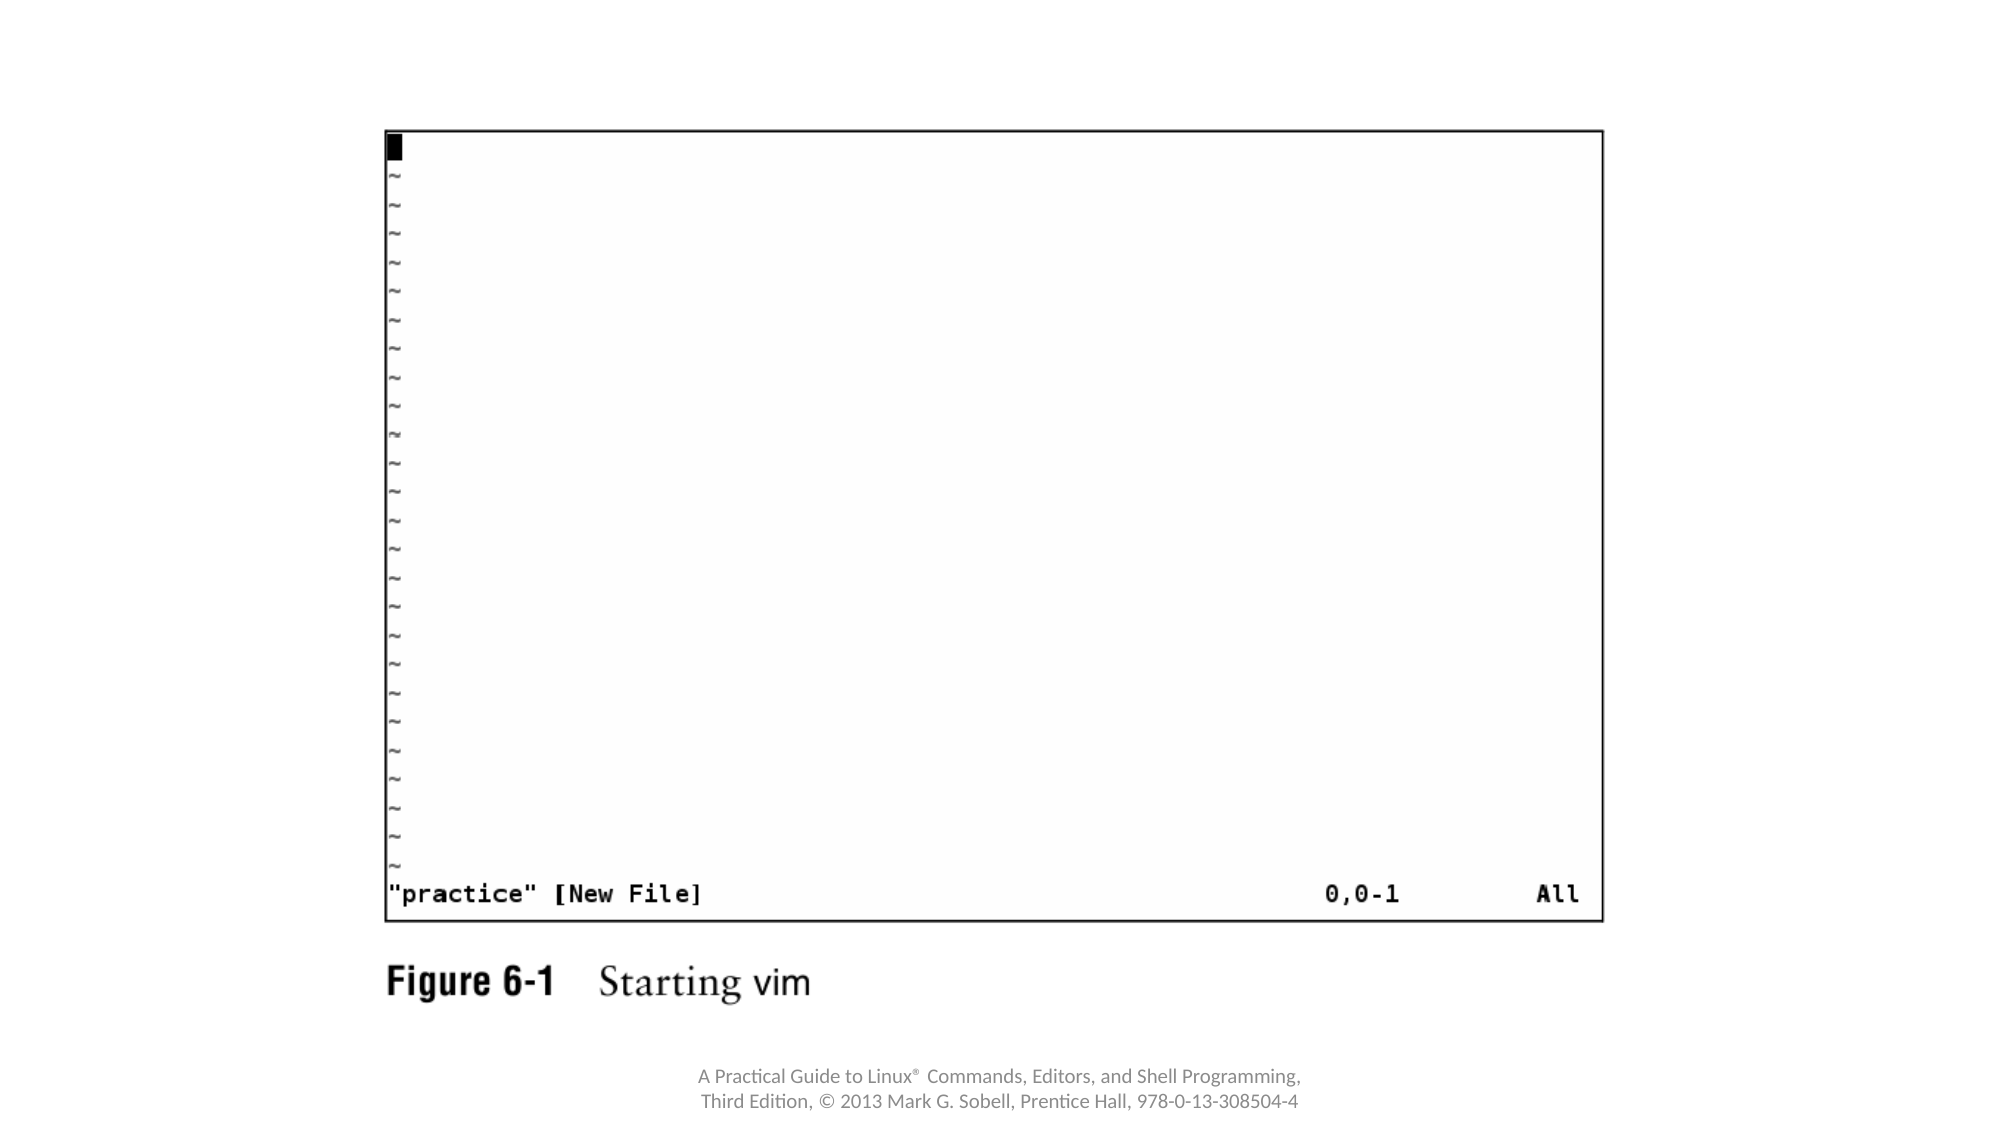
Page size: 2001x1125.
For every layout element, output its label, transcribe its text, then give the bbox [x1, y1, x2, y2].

footer A Practical Guide to Linux® Commands, Editors, and Shell Programming, Third Edition, © 2013 Mark G. Sobell, Prentice Hall, 978-0-13-308504-4 [662, 1042, 1338, 1103]
picture [369, 112, 1630, 1013]
